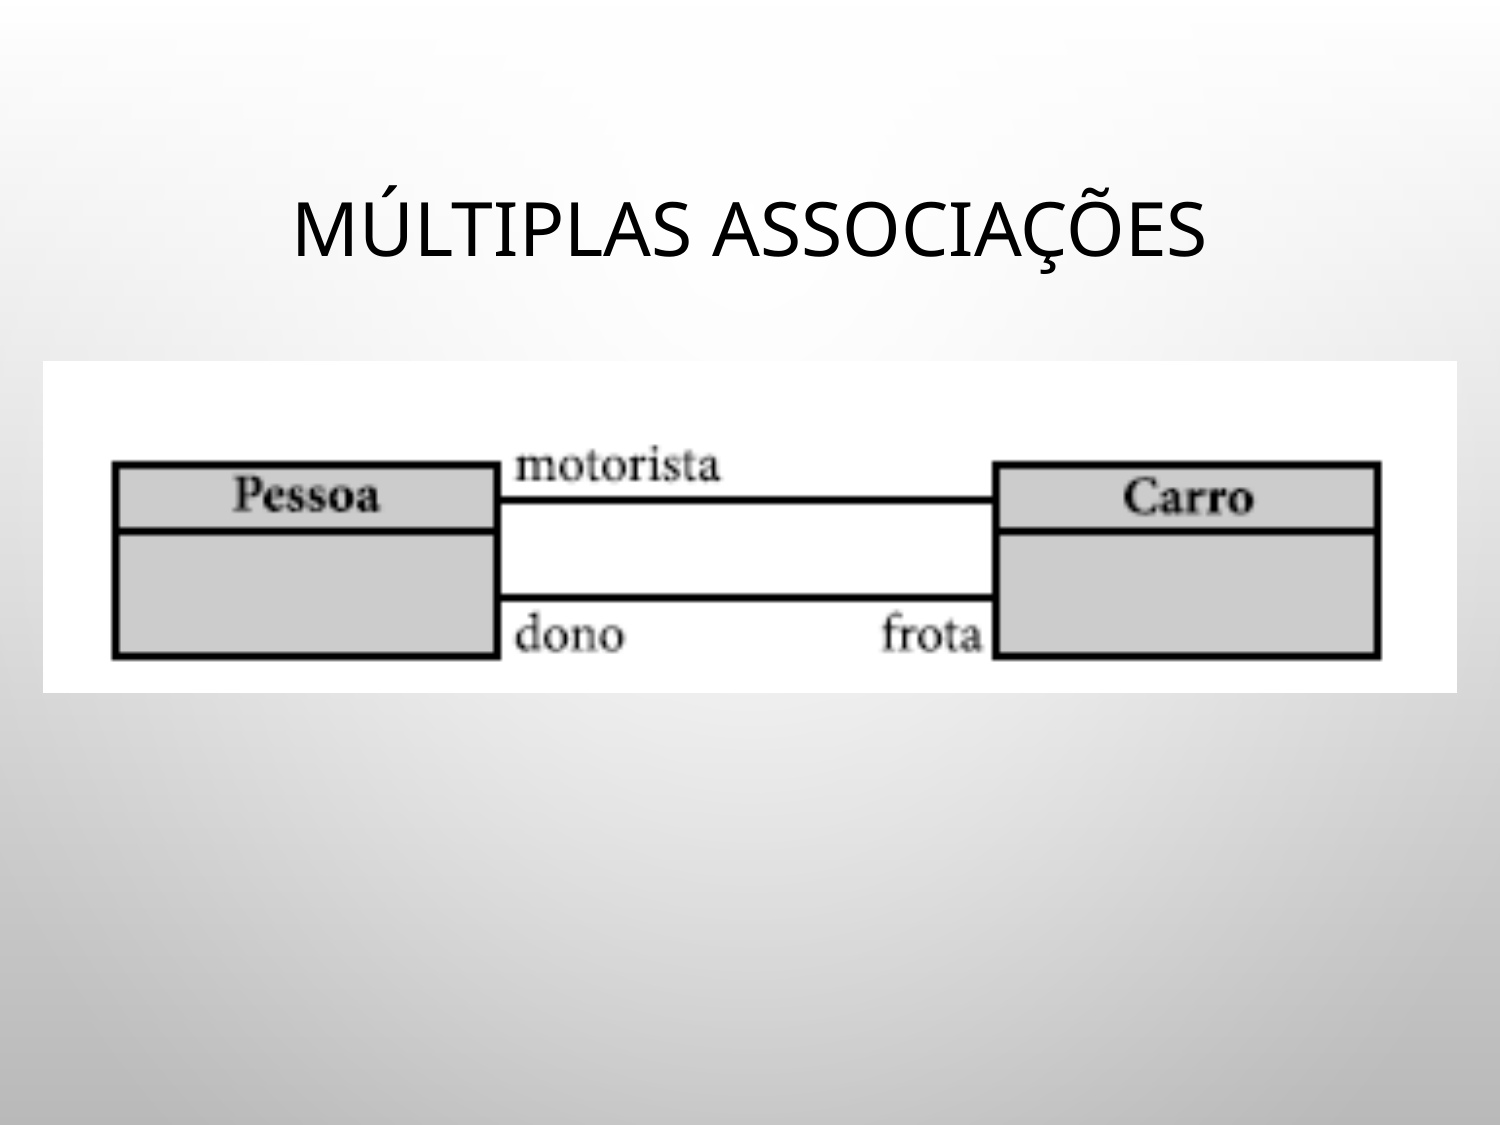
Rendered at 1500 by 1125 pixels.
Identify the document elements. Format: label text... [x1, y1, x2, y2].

title Múltiplas associações [112, 101, 1388, 359]
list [43, 361, 1457, 693]
picture [0, 0, 1500, 1125]
